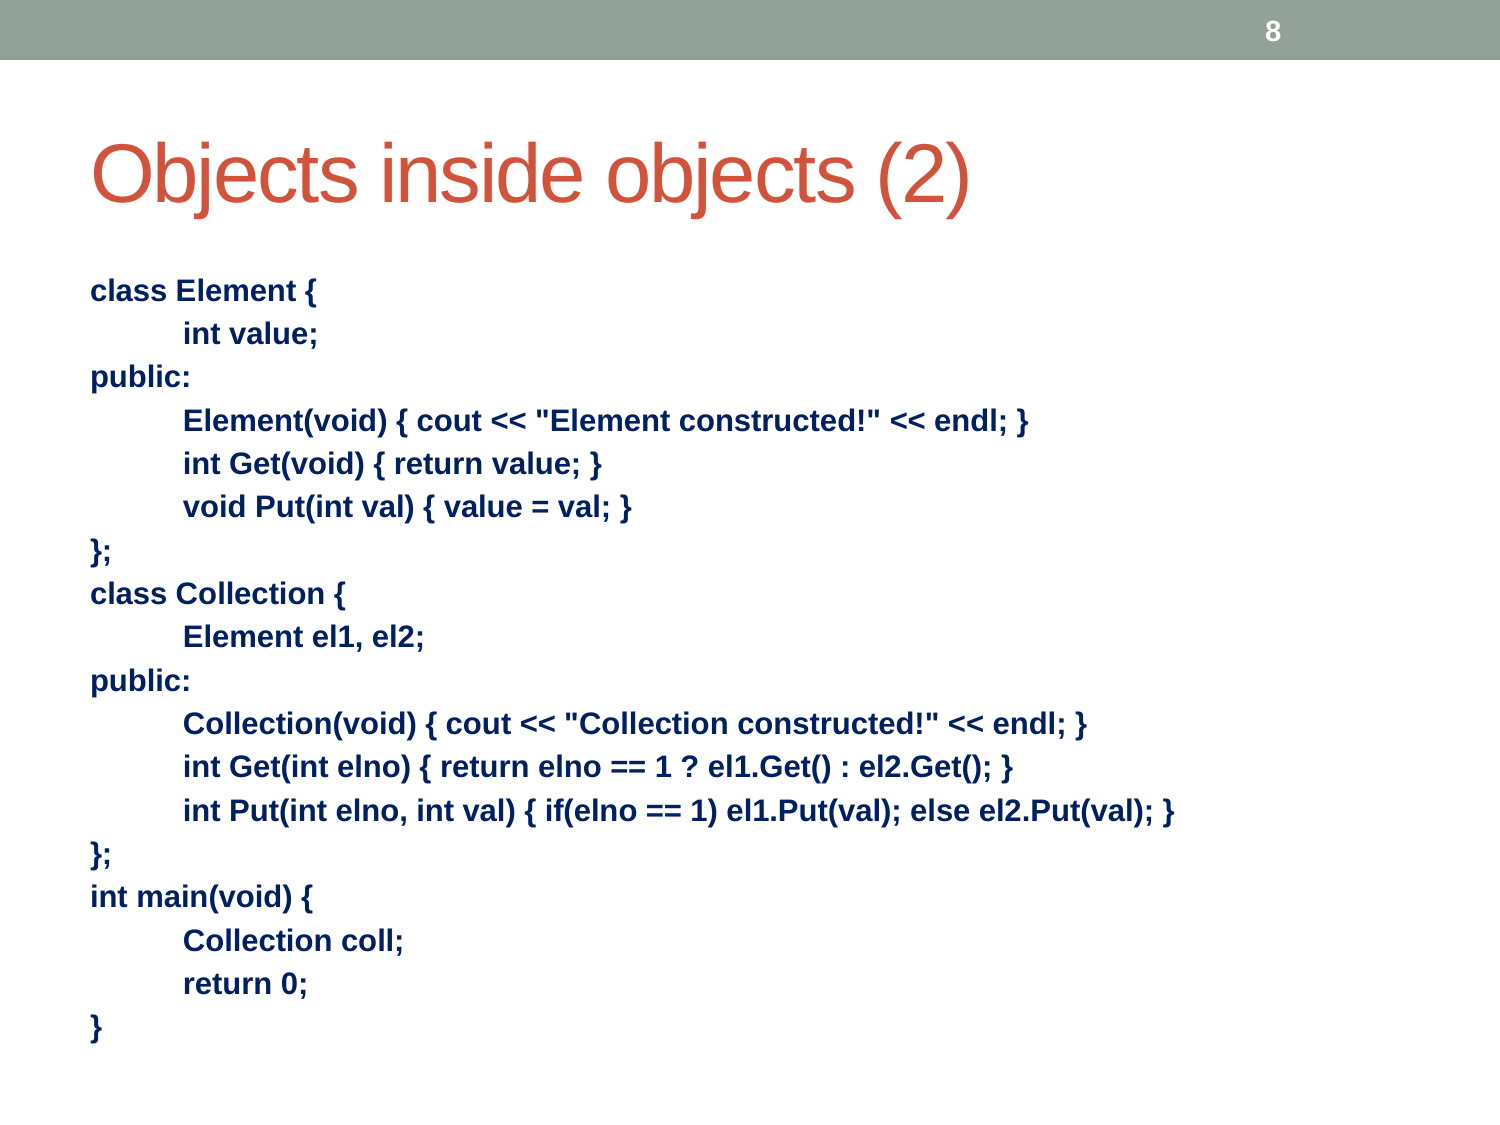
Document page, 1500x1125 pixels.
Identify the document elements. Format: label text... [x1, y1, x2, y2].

slide_number 8 [1250, 3, 1425, 57]
list class Element { int value; public: Element(void) { cout << "Element constructed!" << endl; } int Get(void) { return value; } void Put(int val) { value = val; } }; class Collection { Element el1, el2; public: Collection(void) { cout << "Collection constructed!" << endl; } int Get(int elno) { return elno == 1 ? el1.Get() : el2.Get(); } int Put(int elno, int val) { if(elno == 1) el1.Put(val); else el2.Put(val); } }; int main(void) { Collection coll; return 0; } [75, 262, 1425, 1063]
title Objects inside objects (2) [75, 87, 1425, 250]
